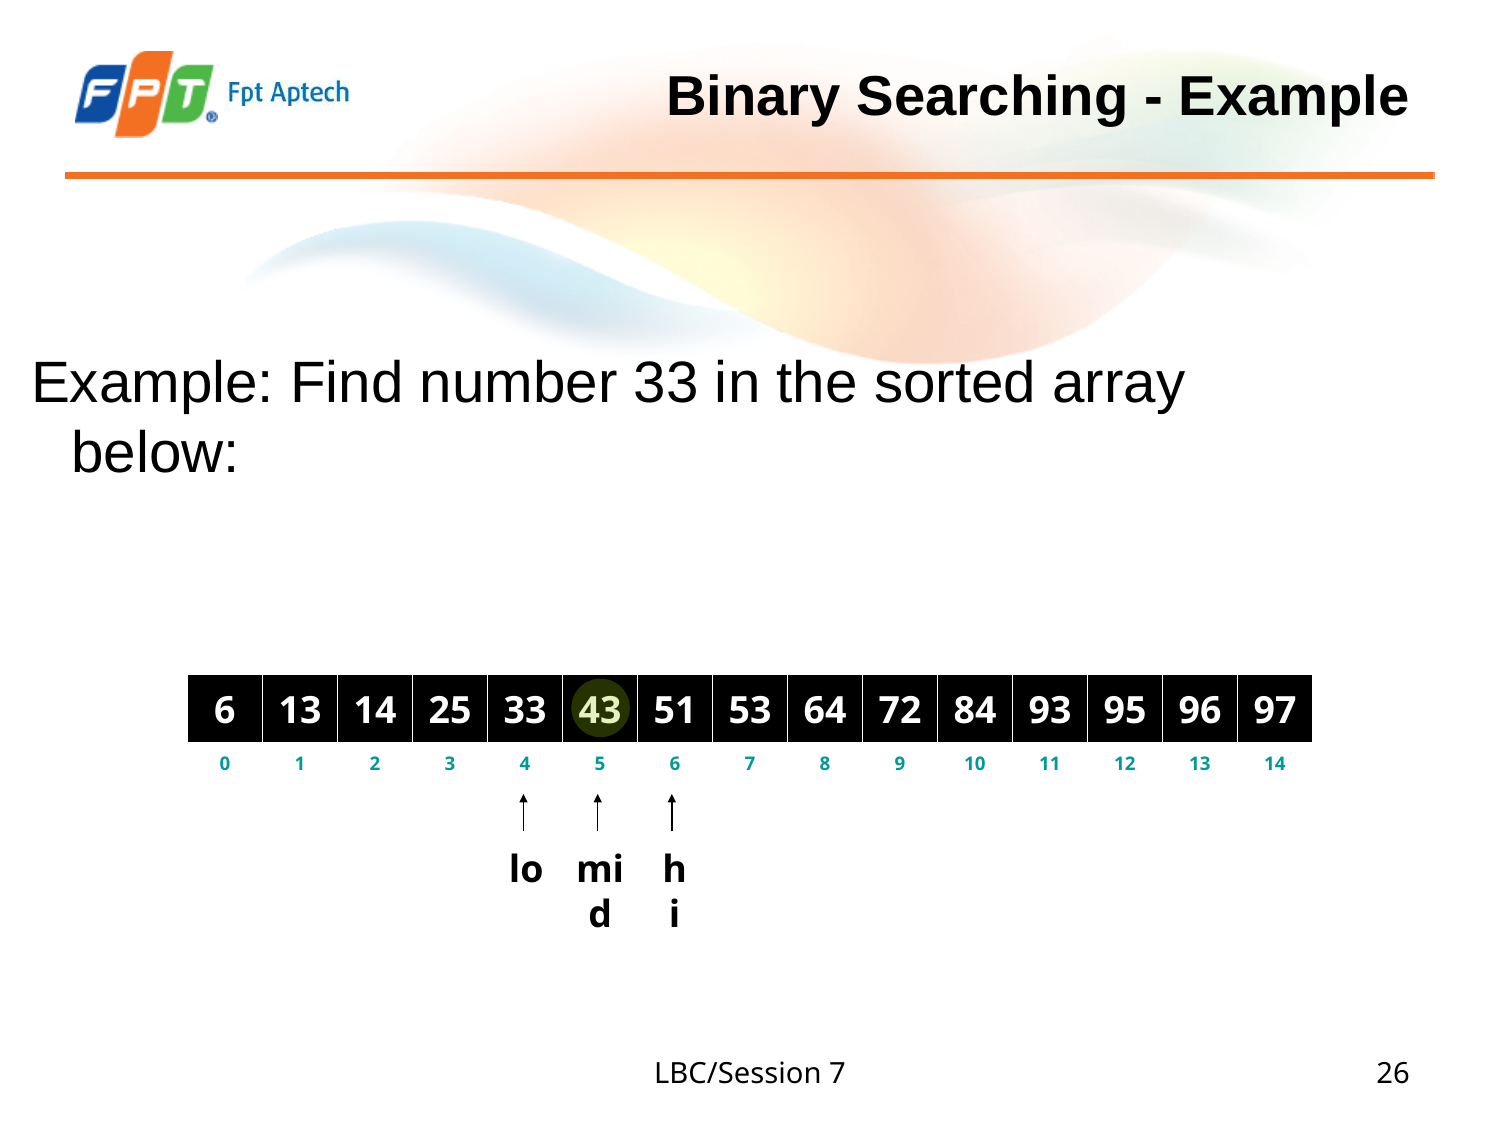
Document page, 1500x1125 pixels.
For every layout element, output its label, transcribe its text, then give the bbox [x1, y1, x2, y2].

text_box 7 [712, 747, 788, 780]
text_box 13 [263, 673, 338, 743]
text_box LBC/Session 7 [512, 1046, 988, 1125]
text_box 6 [187, 673, 263, 743]
text_box 14 [1238, 747, 1313, 780]
text_box 9 [862, 747, 938, 780]
text_box 64 [788, 673, 862, 743]
text_box 25 [412, 673, 487, 743]
text_box 53 [712, 673, 788, 743]
title Binary Searching - Example [437, 24, 1425, 161]
text_box 1 [263, 747, 338, 780]
text_box lo [493, 837, 558, 898]
text_box mid [558, 837, 642, 943]
text_box 2 [338, 747, 412, 780]
text_box 3 [412, 747, 487, 780]
text_box 84 [938, 673, 1012, 743]
list Example: Find number 33 in the sorted array below: [0, 262, 1350, 1005]
text_box 11 [1012, 747, 1087, 780]
text_box hi [642, 837, 708, 943]
text_box 93 [1012, 673, 1087, 743]
text_box 96 [1162, 673, 1238, 743]
text_box 97 [1238, 673, 1313, 743]
text_box 0 [187, 747, 263, 780]
text_box 4 [487, 747, 562, 780]
text_box [571, 678, 630, 738]
text_box 8 [788, 747, 862, 780]
text_box ‹#› [1074, 1046, 1425, 1125]
text_box 5 [562, 747, 638, 780]
text_box 95 [1087, 673, 1162, 743]
text_box 33 [487, 673, 562, 743]
text_box 13 [1162, 747, 1238, 780]
picture [75, 51, 218, 138]
text_box 10 [938, 747, 1012, 780]
text_box 6 [638, 747, 712, 780]
picture [65, 0, 1435, 486]
text_box 14 [338, 673, 412, 743]
text_box 12 [1087, 747, 1162, 780]
text_box 51 [638, 673, 712, 743]
text_box 72 [862, 673, 938, 743]
text_box 43 [562, 673, 638, 743]
